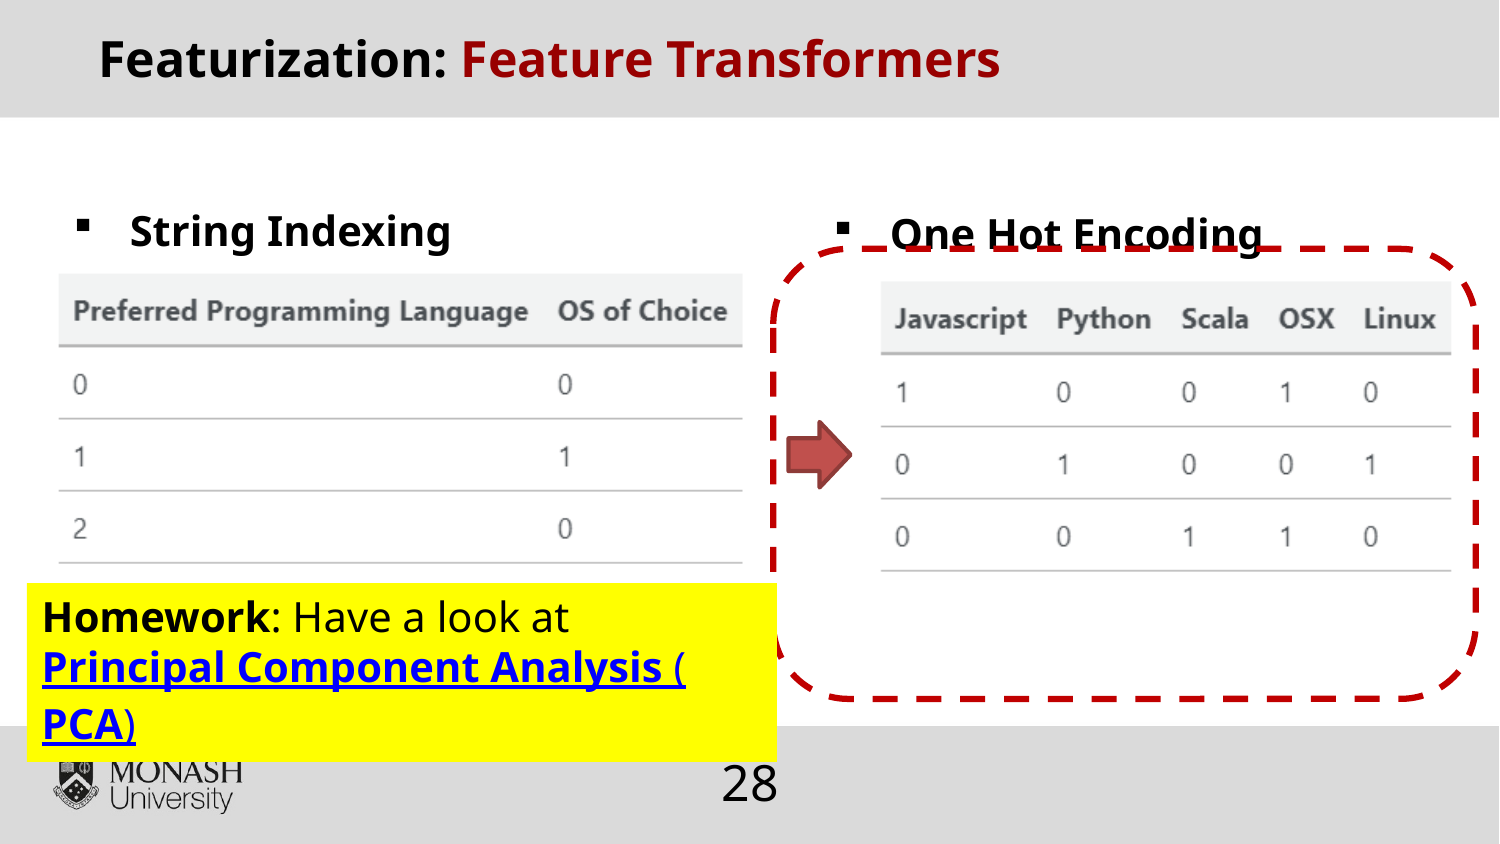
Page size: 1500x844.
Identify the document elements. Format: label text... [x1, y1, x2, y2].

text_box String Indexing [42, 197, 468, 263]
text_box One Hot Encoding [802, 200, 1279, 261]
list Featurization: Feature Transformers [45, 19, 1464, 97]
text_box Homework: Have a look at Principal Component Analysis (PCA) [26, 583, 777, 762]
text_box [771, 246, 1478, 702]
picture [0, 0, 1499, 844]
